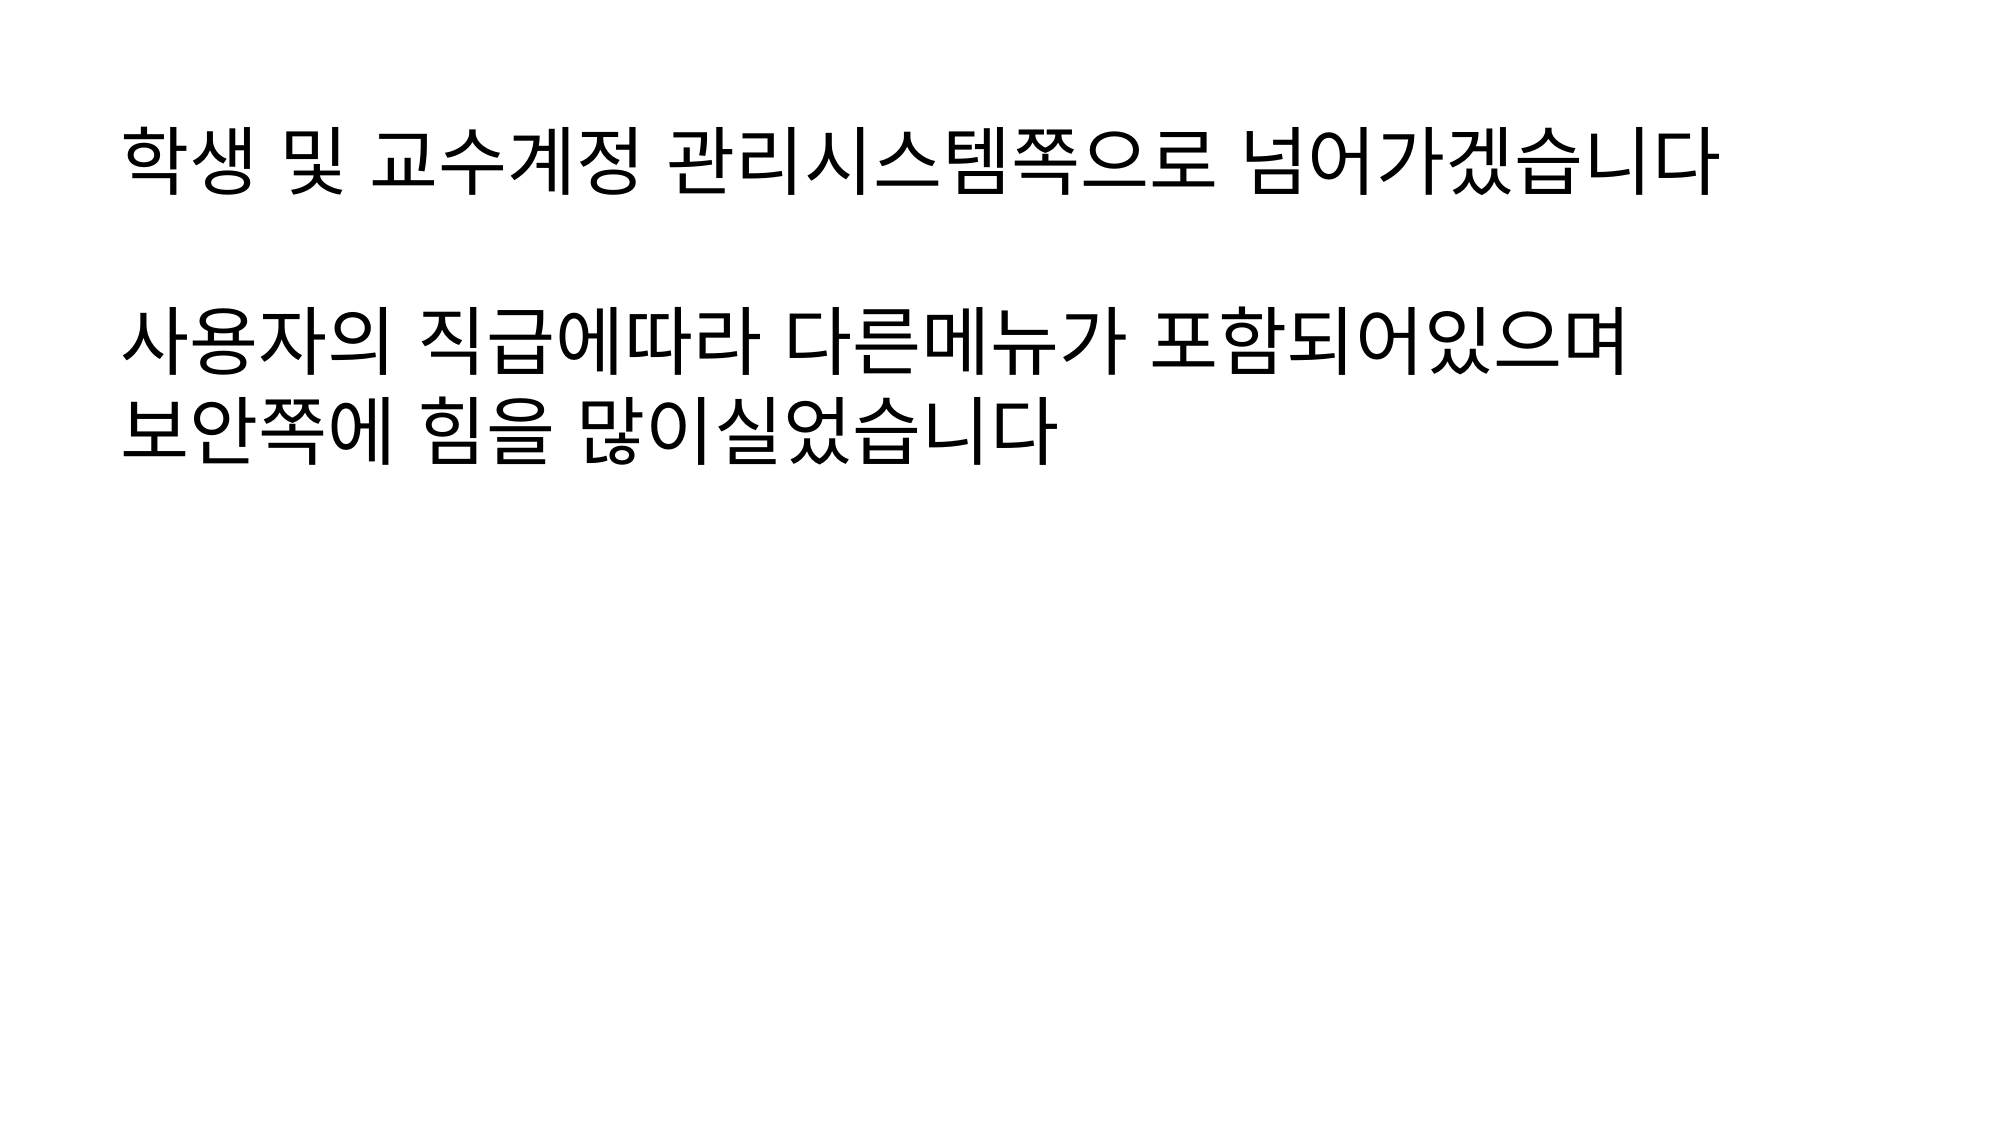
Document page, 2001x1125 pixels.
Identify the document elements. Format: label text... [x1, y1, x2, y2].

text_box 학생 및 교수계정 관리시스템쪽으로 넘어가겠습니다 사용자의 직급에따라 다른메뉴가 포함되어있으며 보안쪽에 힘을 많이실었습니다 [106, 106, 2000, 572]
